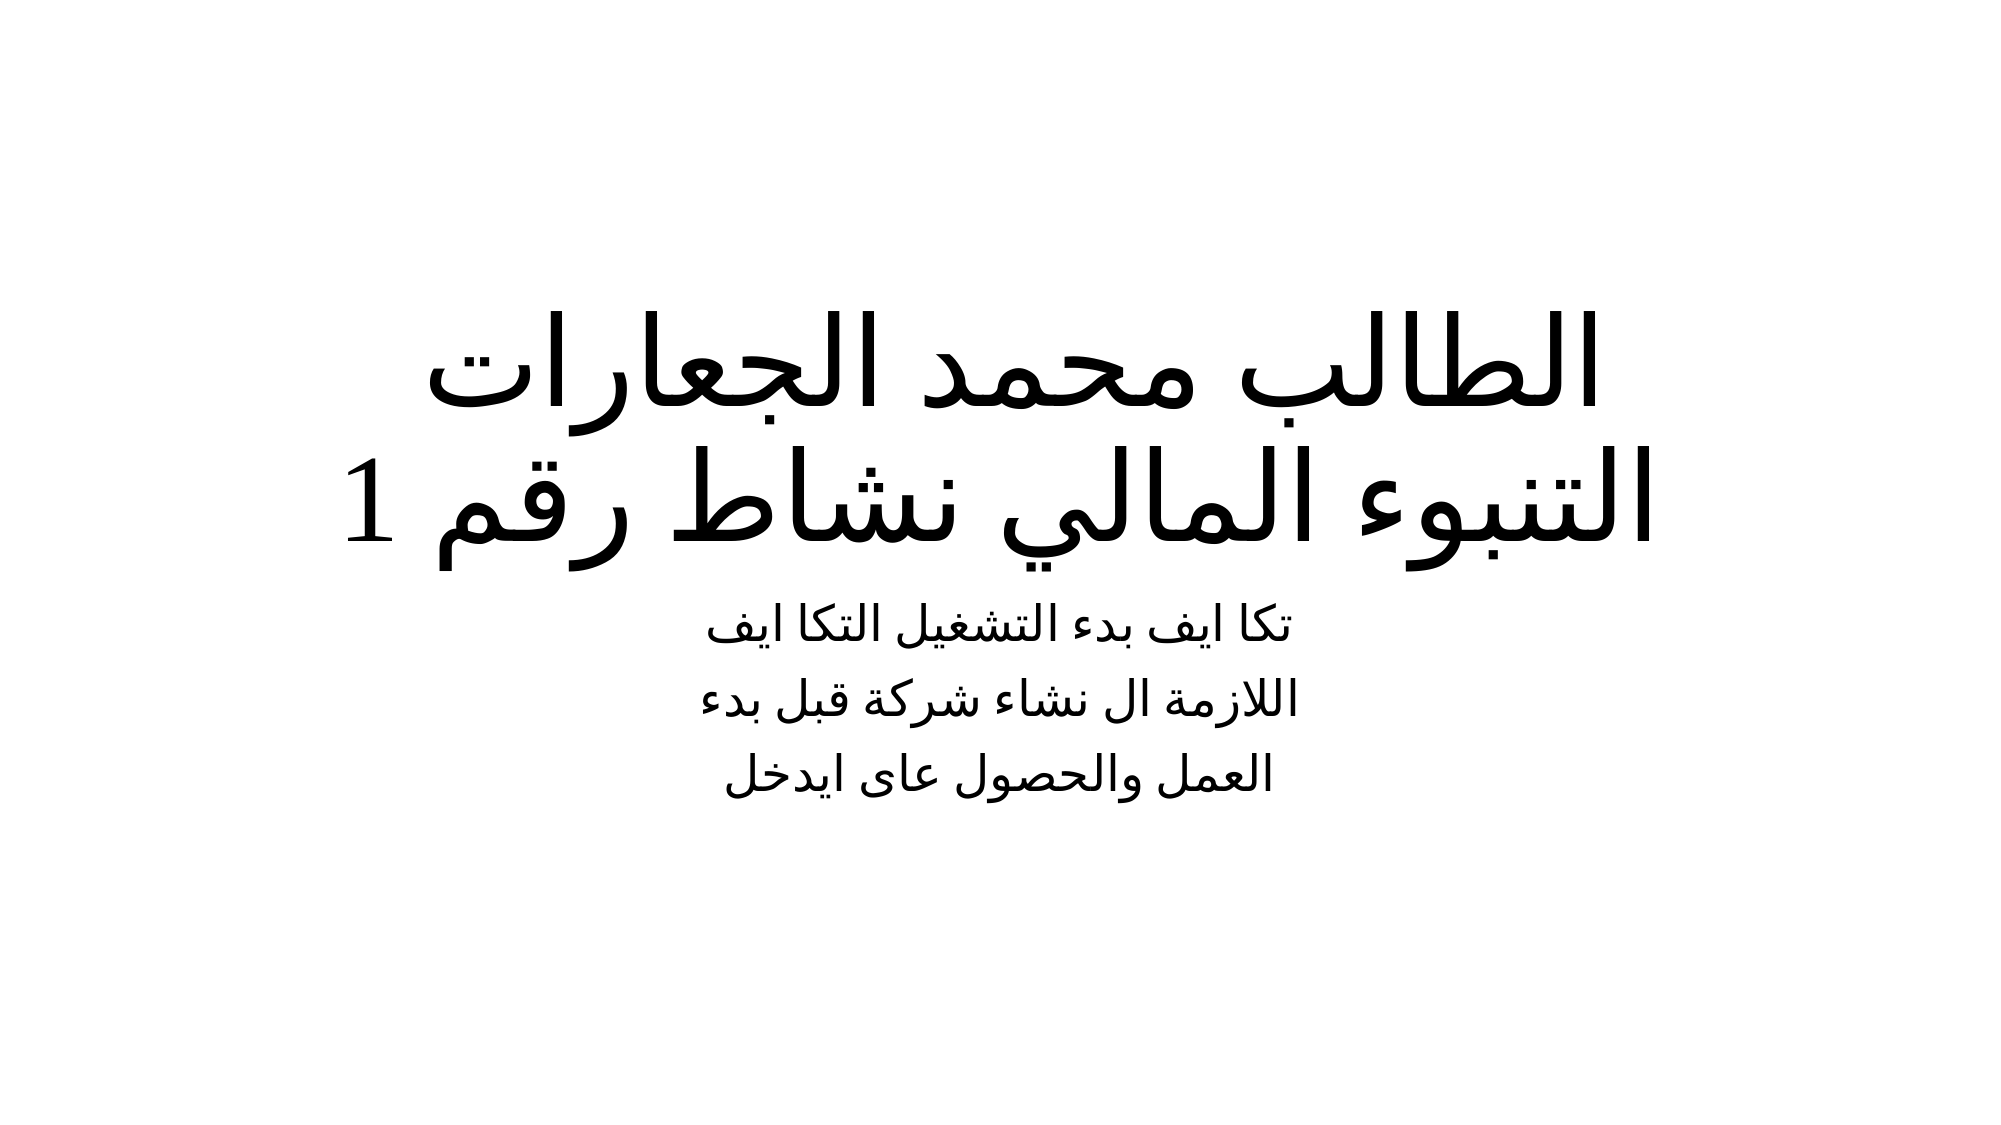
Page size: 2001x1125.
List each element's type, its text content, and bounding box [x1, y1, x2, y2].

title الطالب محمد الجعارات التنبوء المالي نشاط رقم 1 [249, 184, 1750, 576]
subtitle تكا ايف بدء التشغيل التكا ايف اللازمة ال نشاء شركة قبل بدء العمل والحصول عاى ايدخل [249, 590, 1750, 863]
